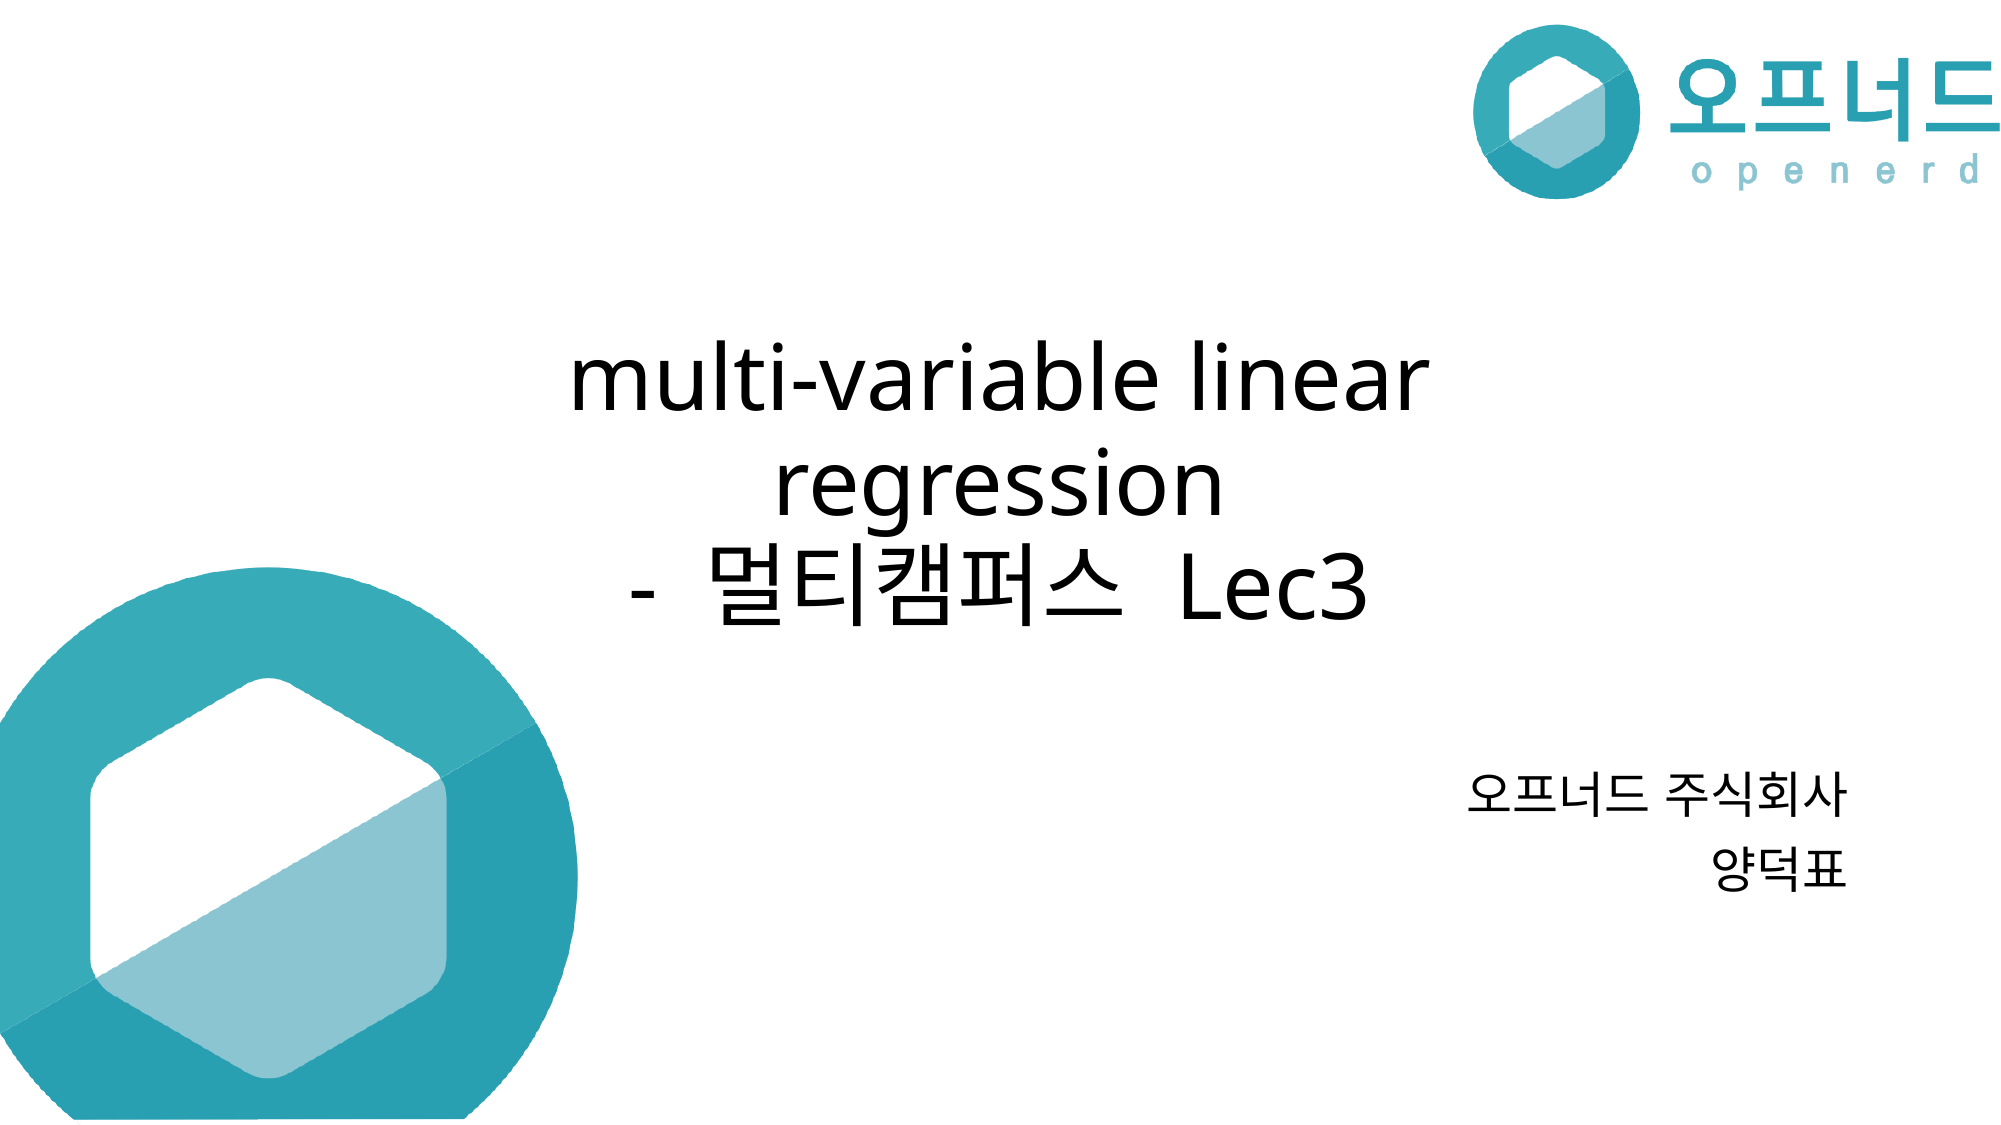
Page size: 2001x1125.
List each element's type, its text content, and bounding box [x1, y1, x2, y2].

title multi-variable linear regression - 멀티캠퍼스 Lec3 [332, 322, 1667, 638]
text_box [0, 24, 2000, 1125]
text_box 오프너드 주식회사 양덕표 [1428, 747, 1850, 899]
